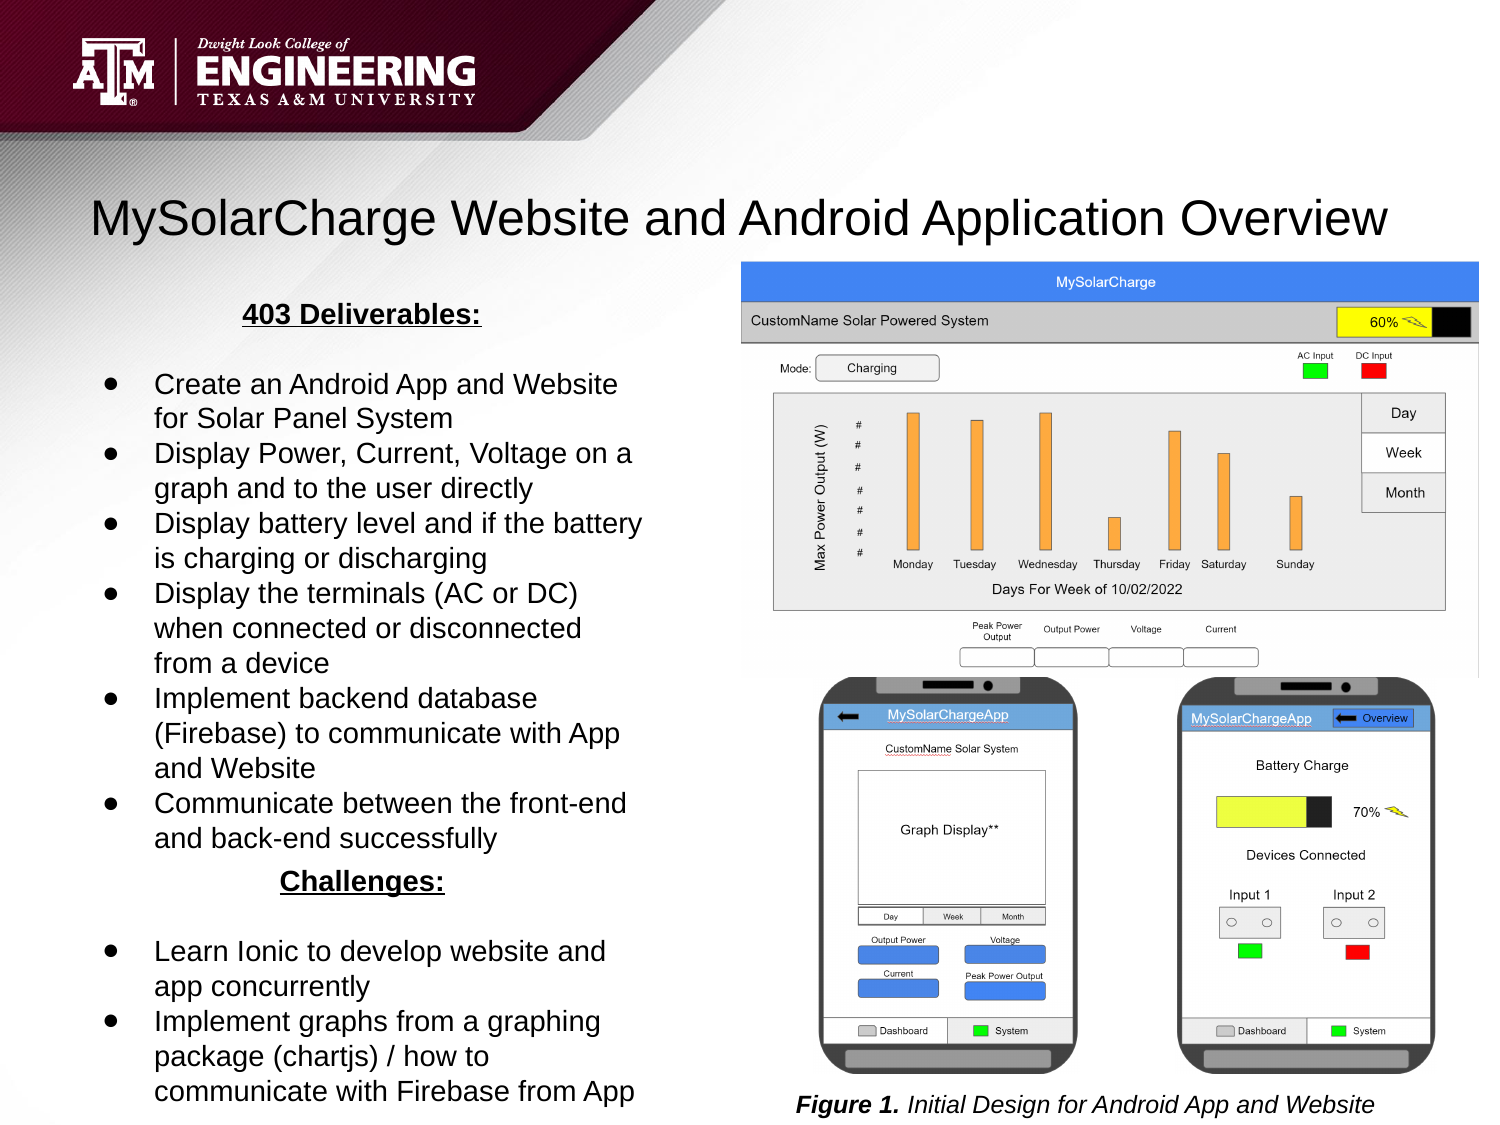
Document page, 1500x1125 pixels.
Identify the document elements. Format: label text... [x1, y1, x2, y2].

picture [0, 0, 1500, 1125]
text_box 403 Deliverables: Create an Android App and Website for Solar Panel System Display Power, Current, Voltage on a graph and to the user directly Display battery level and if the battery is charging or discharging Display the terminals (AC or DC) when connected or disconnected from a device Implement backend database (Firebase) to communicate with App and Website Communicate between the front-end and back-end successfully [64, 279, 661, 847]
text_box Challenges: Learn Ionic to develop website and app concurrently Implement graphs from a graphing package (chartjs) / how to communicate with Firebase from App [64, 847, 661, 1122]
text_box MySolarCharge Website and Android Application Overview [75, 170, 1425, 261]
text_box Figure 1. Initial Design for Android App and Website [780, 1074, 1500, 1125]
